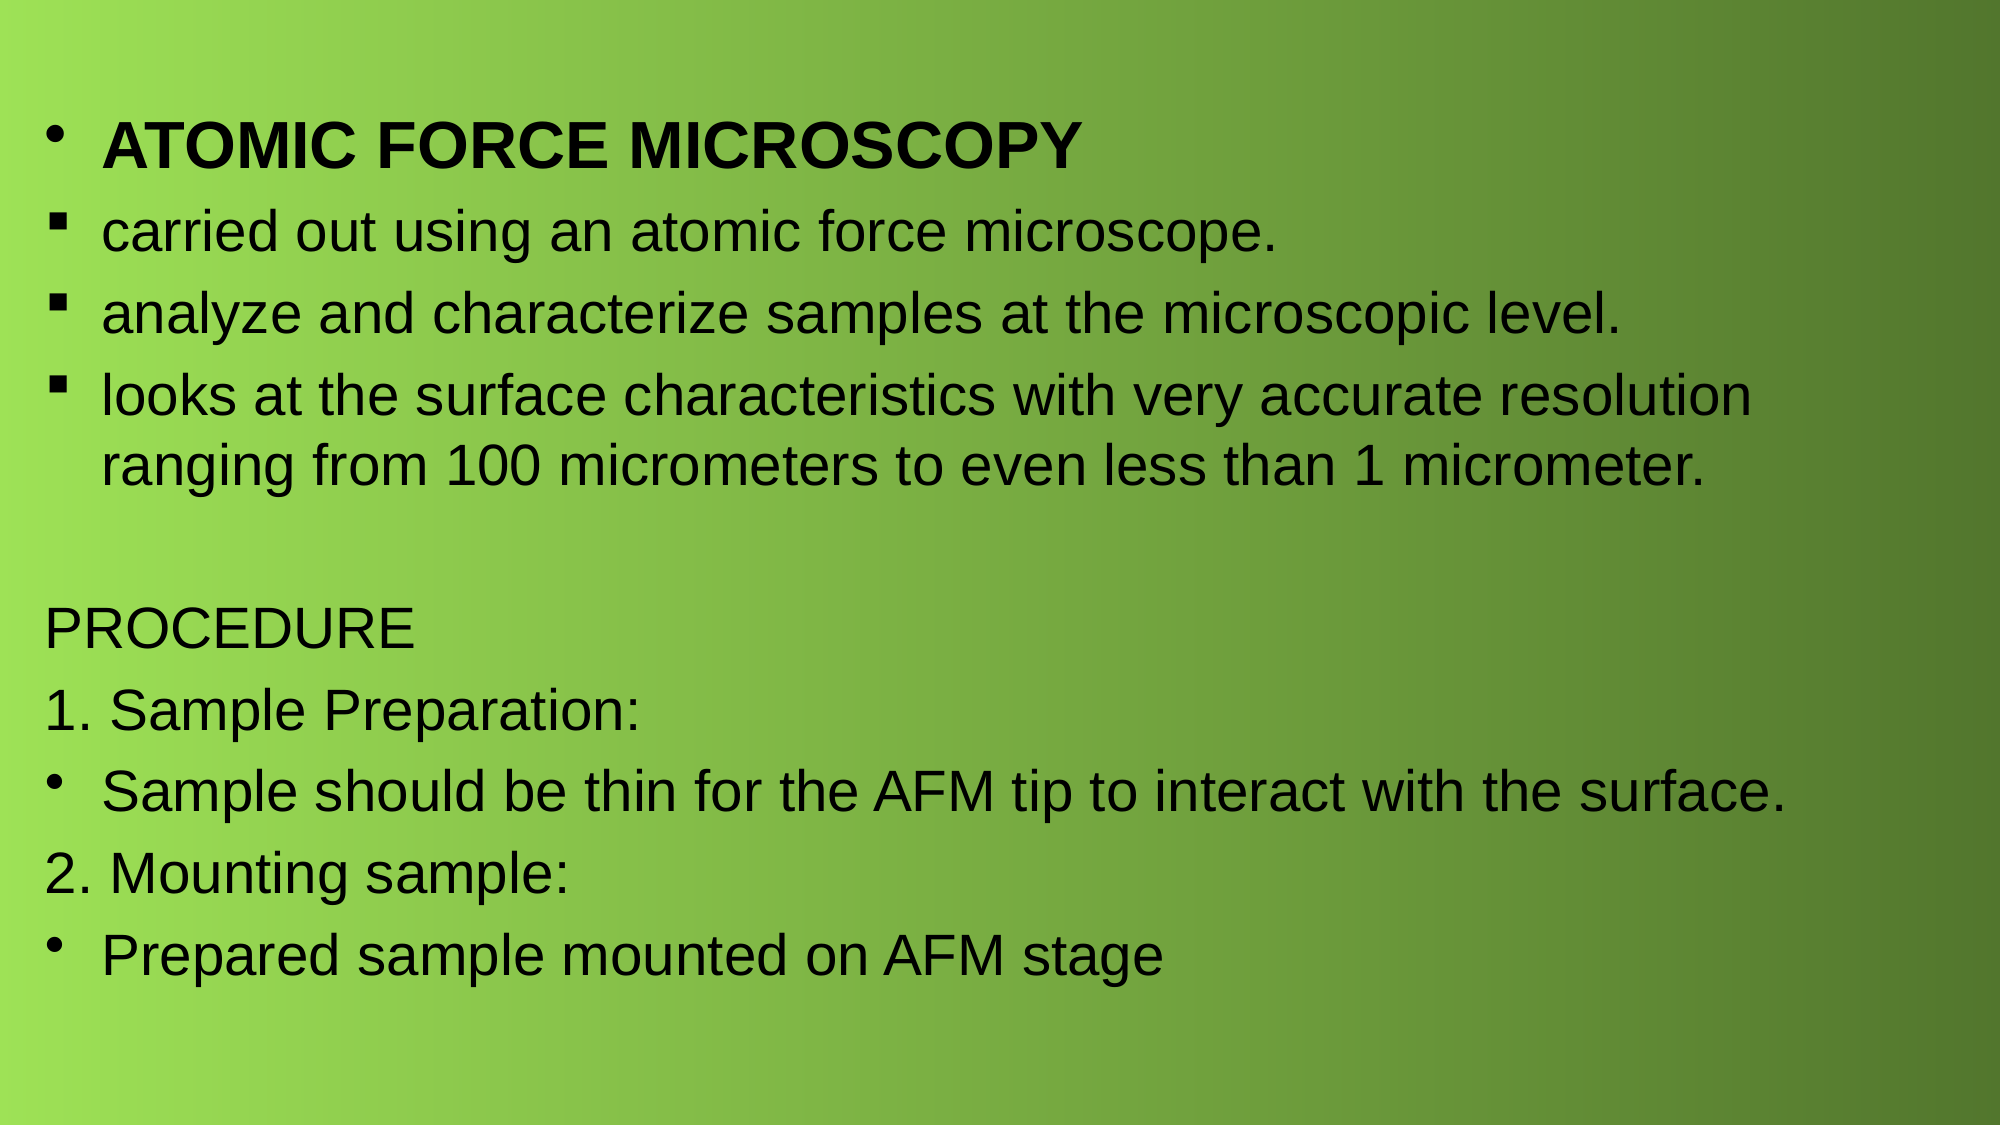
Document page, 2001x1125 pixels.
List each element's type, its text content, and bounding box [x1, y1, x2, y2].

list ATOMIC FORCE MICROSCOPY carried out using an atomic force microscope. analyze and characterize samples at the microscopic level. looks at the surface characteristics with very accurate resolution ranging from 100 micrometers to even less than 1 micrometer. PROCEDURE 1. Sample Preparation: Sample should be thin for the AFM tip to interact with the surface. 2. Mounting sample: Prepared sample mounted on AFM stage [29, 94, 1969, 1096]
